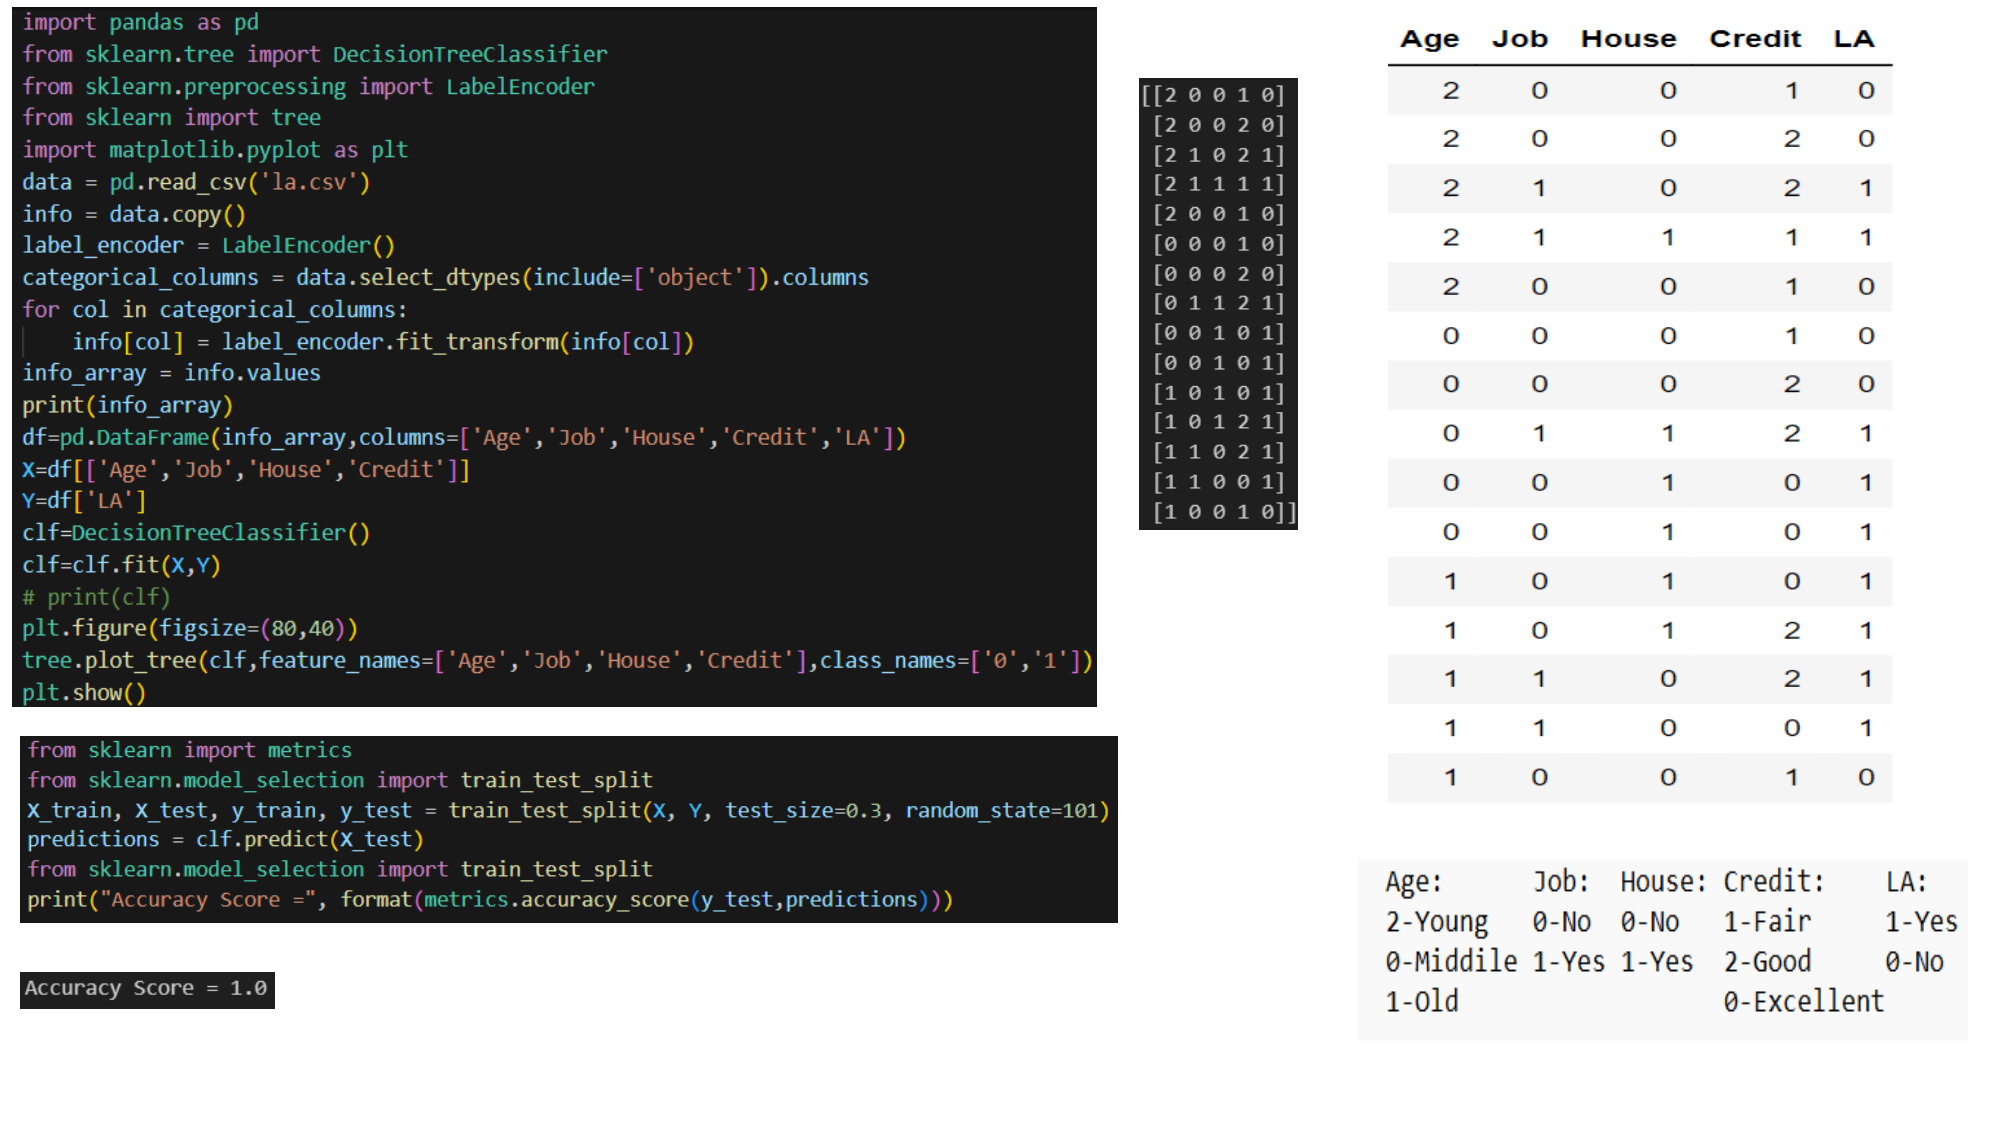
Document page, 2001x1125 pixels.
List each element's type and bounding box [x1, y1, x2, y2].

picture [12, 7, 1097, 707]
picture [1358, 859, 1968, 1042]
picture [1388, 0, 1938, 807]
picture [1139, 78, 1298, 530]
picture [20, 972, 275, 1009]
picture [20, 736, 1118, 923]
